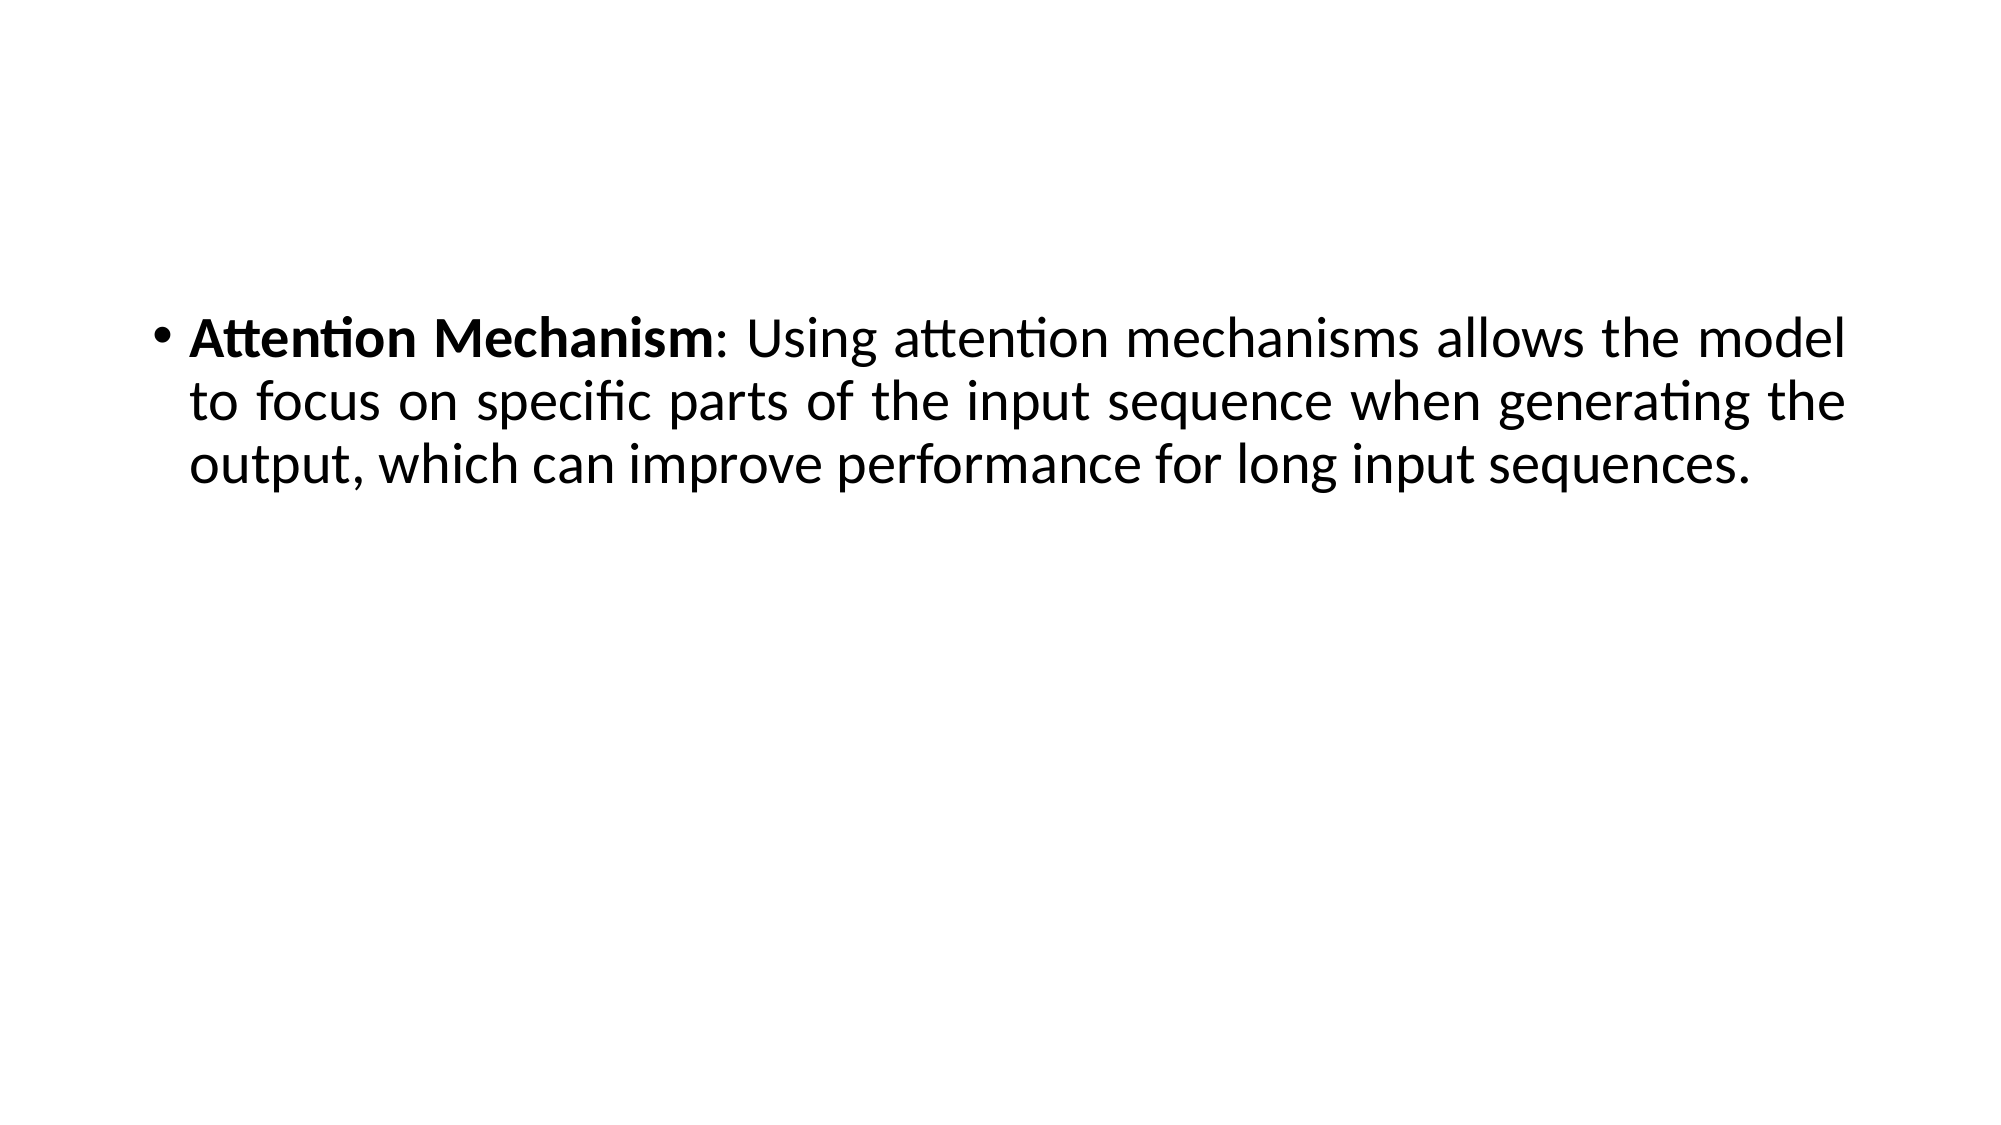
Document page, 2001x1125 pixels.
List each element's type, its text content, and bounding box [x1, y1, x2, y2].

list Attention Mechanism: Using attention mechanisms allows the model to focus on specific parts of the input sequence when generating the output, which can improve performance for long input sequences. [137, 299, 1863, 1014]
